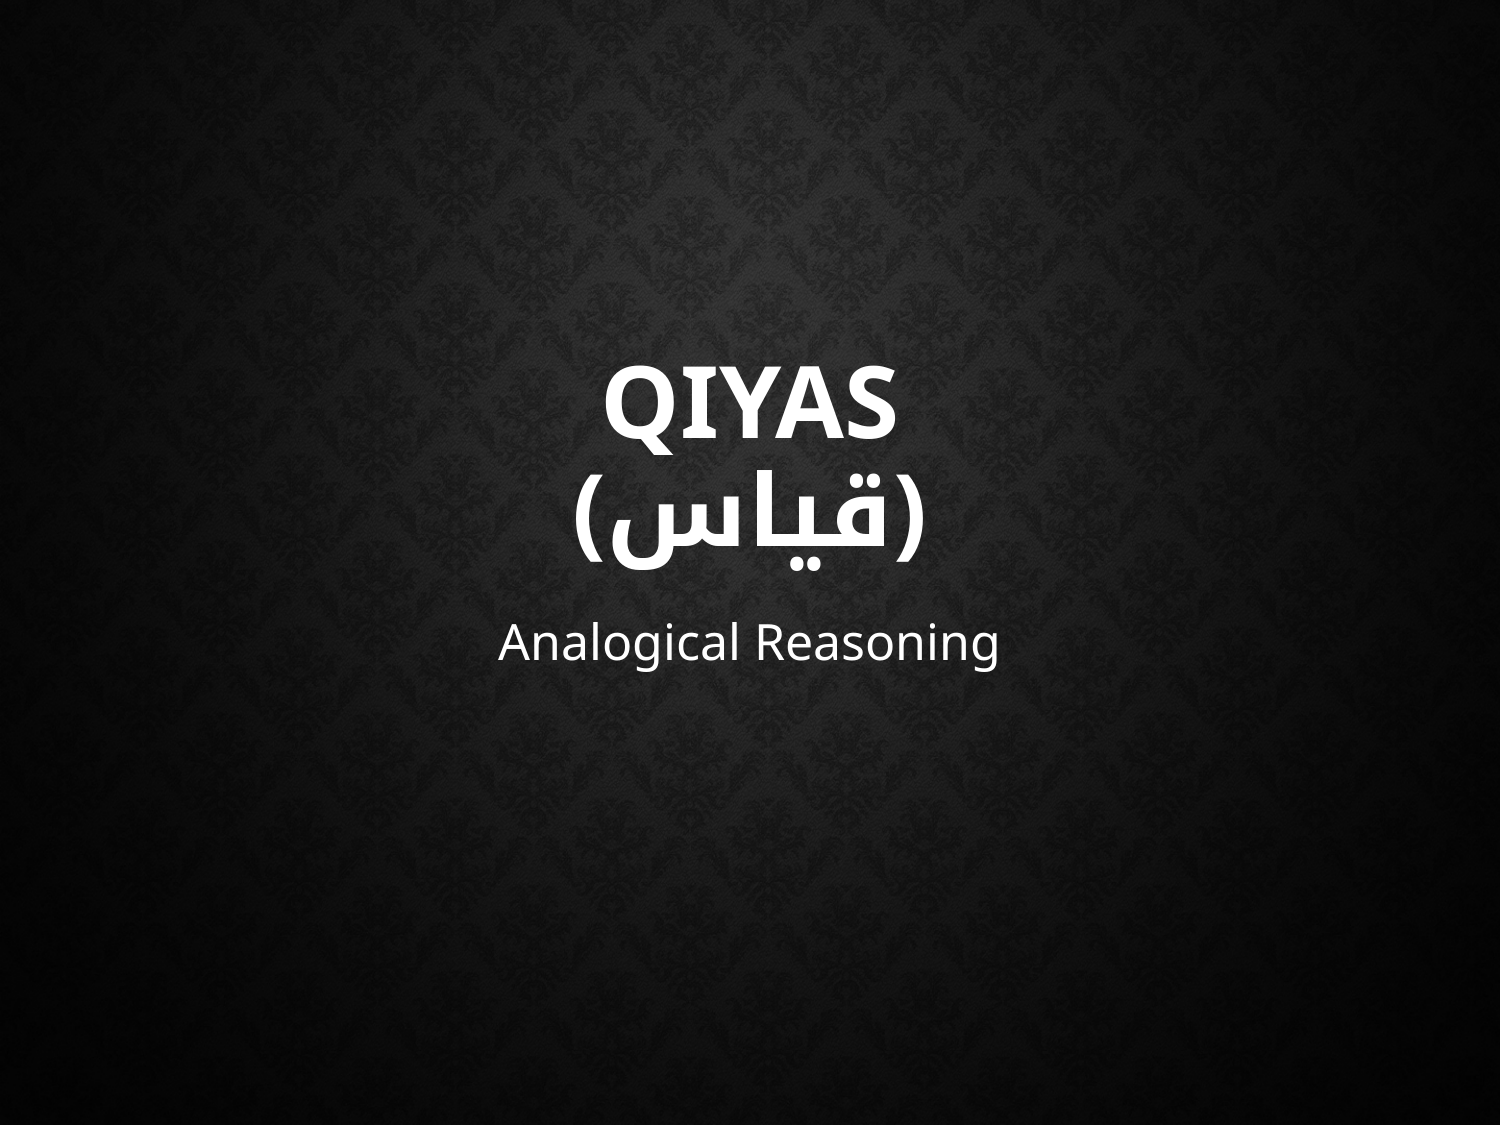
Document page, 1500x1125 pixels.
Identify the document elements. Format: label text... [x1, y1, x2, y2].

subtitle Analogical Reasoning [112, 590, 1388, 863]
title Qiyas (قیاس) [112, 184, 1388, 576]
